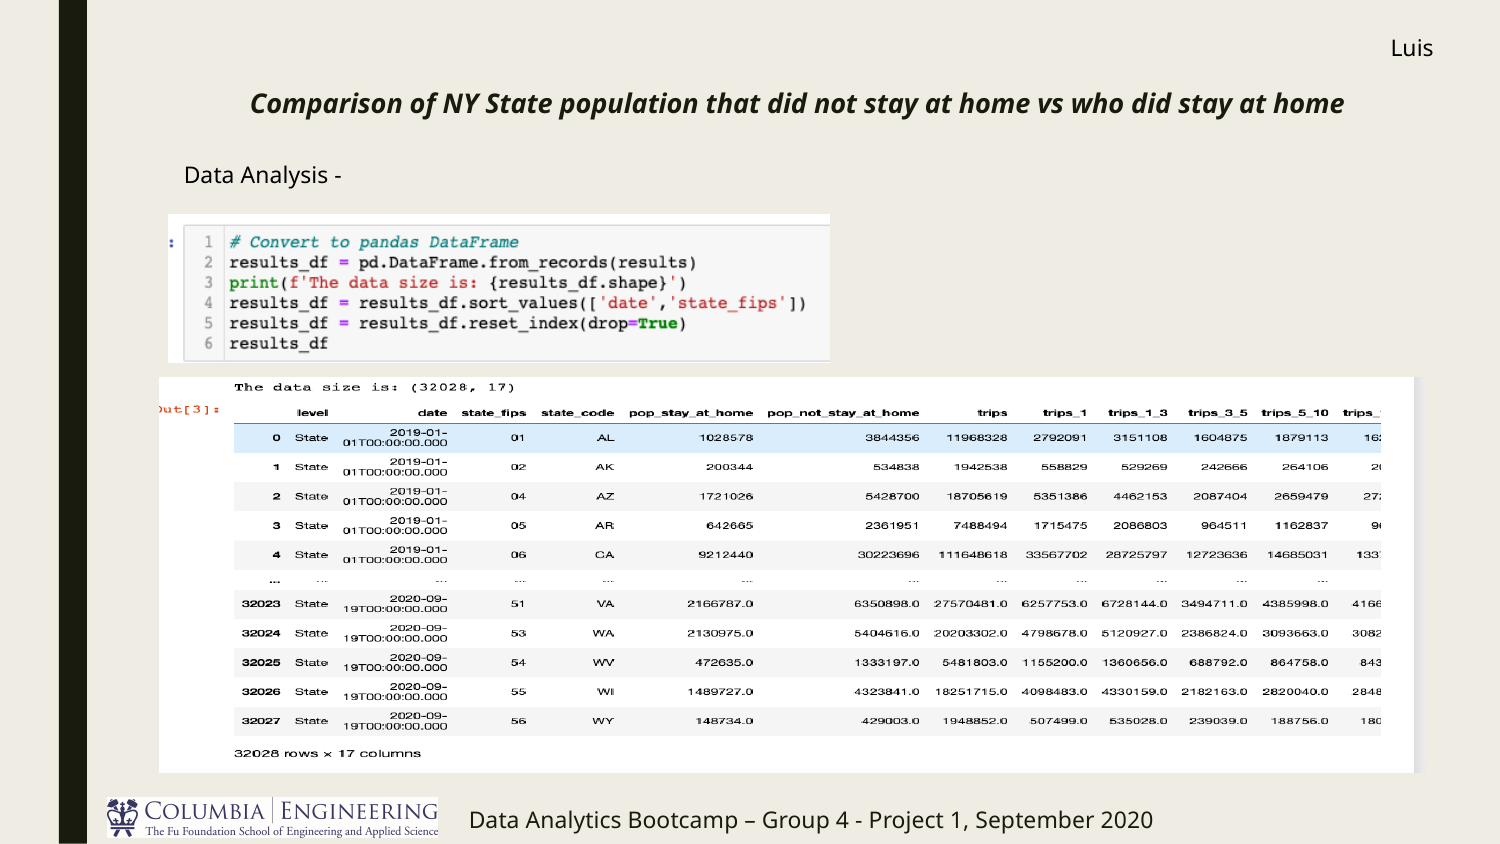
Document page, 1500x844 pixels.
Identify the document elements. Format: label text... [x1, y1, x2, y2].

footer Data Analytics Bootcamp – Group 4 - Project 1, September 2020 [457, 793, 1231, 844]
picture [159, 377, 1426, 773]
picture [107, 797, 438, 838]
text_box Data Analysis - [168, 145, 1228, 235]
text_box Luis [1259, 18, 1449, 85]
title Comparison of NY State population that did not stay at home vs who did stay at home [168, 84, 1426, 146]
picture [168, 214, 830, 363]
